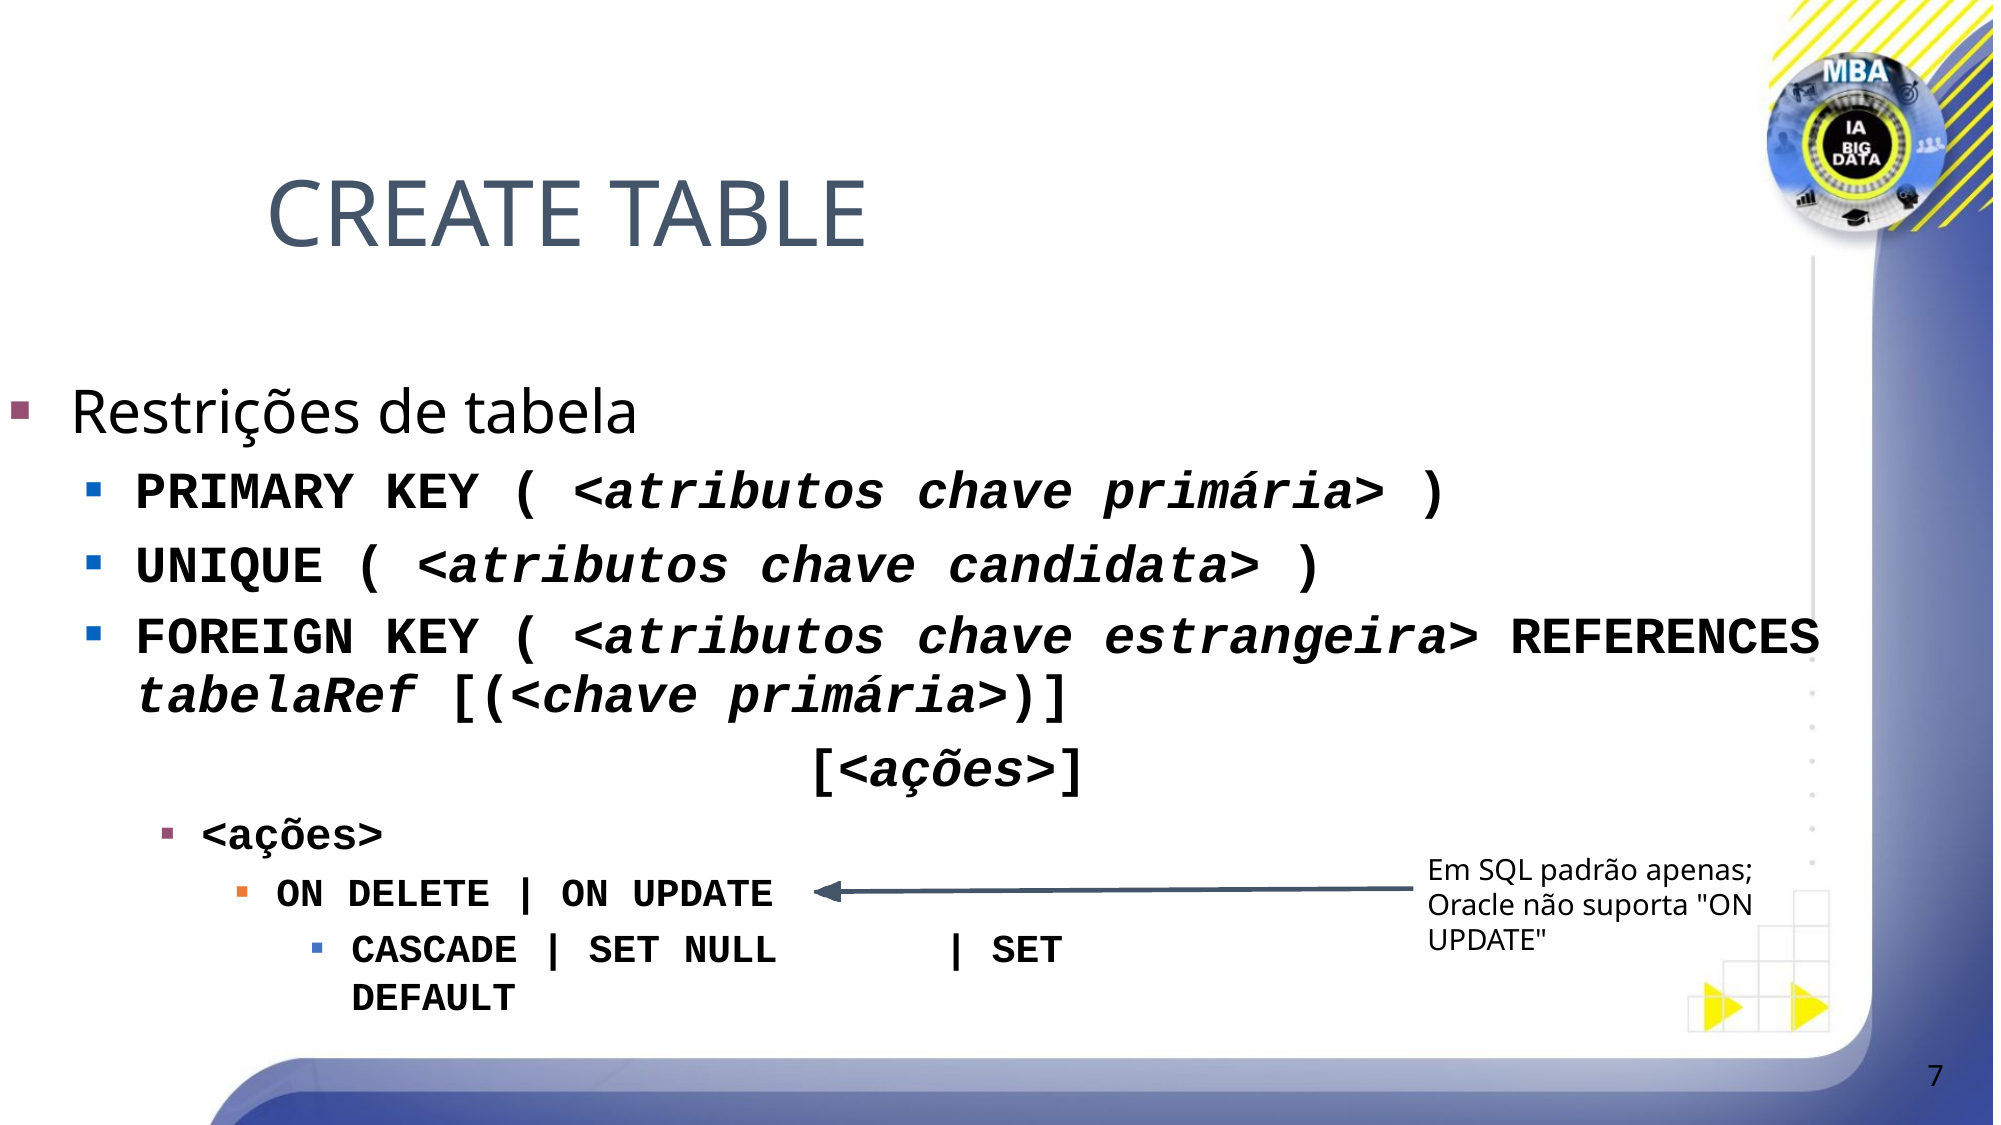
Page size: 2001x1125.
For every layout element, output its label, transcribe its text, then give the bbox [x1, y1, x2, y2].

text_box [814, 881, 1417, 902]
text_box Em SQL padrão apenas; Oracle não suporta "ON UPDATE" [1425, 848, 1831, 956]
text_box ON DELETE | ON UPDATE CASCADE | SET NULL | SET DEFAULT [233, 856, 1138, 1018]
text_box 7 [1925, 1054, 1946, 1092]
text_box Restrições de tabela PRIMARY KEY ( <atributos chave primária> ) UNIQUE ( <atributos chave candidata> ) FOREIGN KEY ( <atributos chave estrangeira> REFERENCES tabelaRef [(<chave primária>)] [<ações>] <ações> [7, 357, 1826, 859]
picture [210, 0, 1993, 1125]
title CREATE TABLE [208, 110, 1858, 343]
